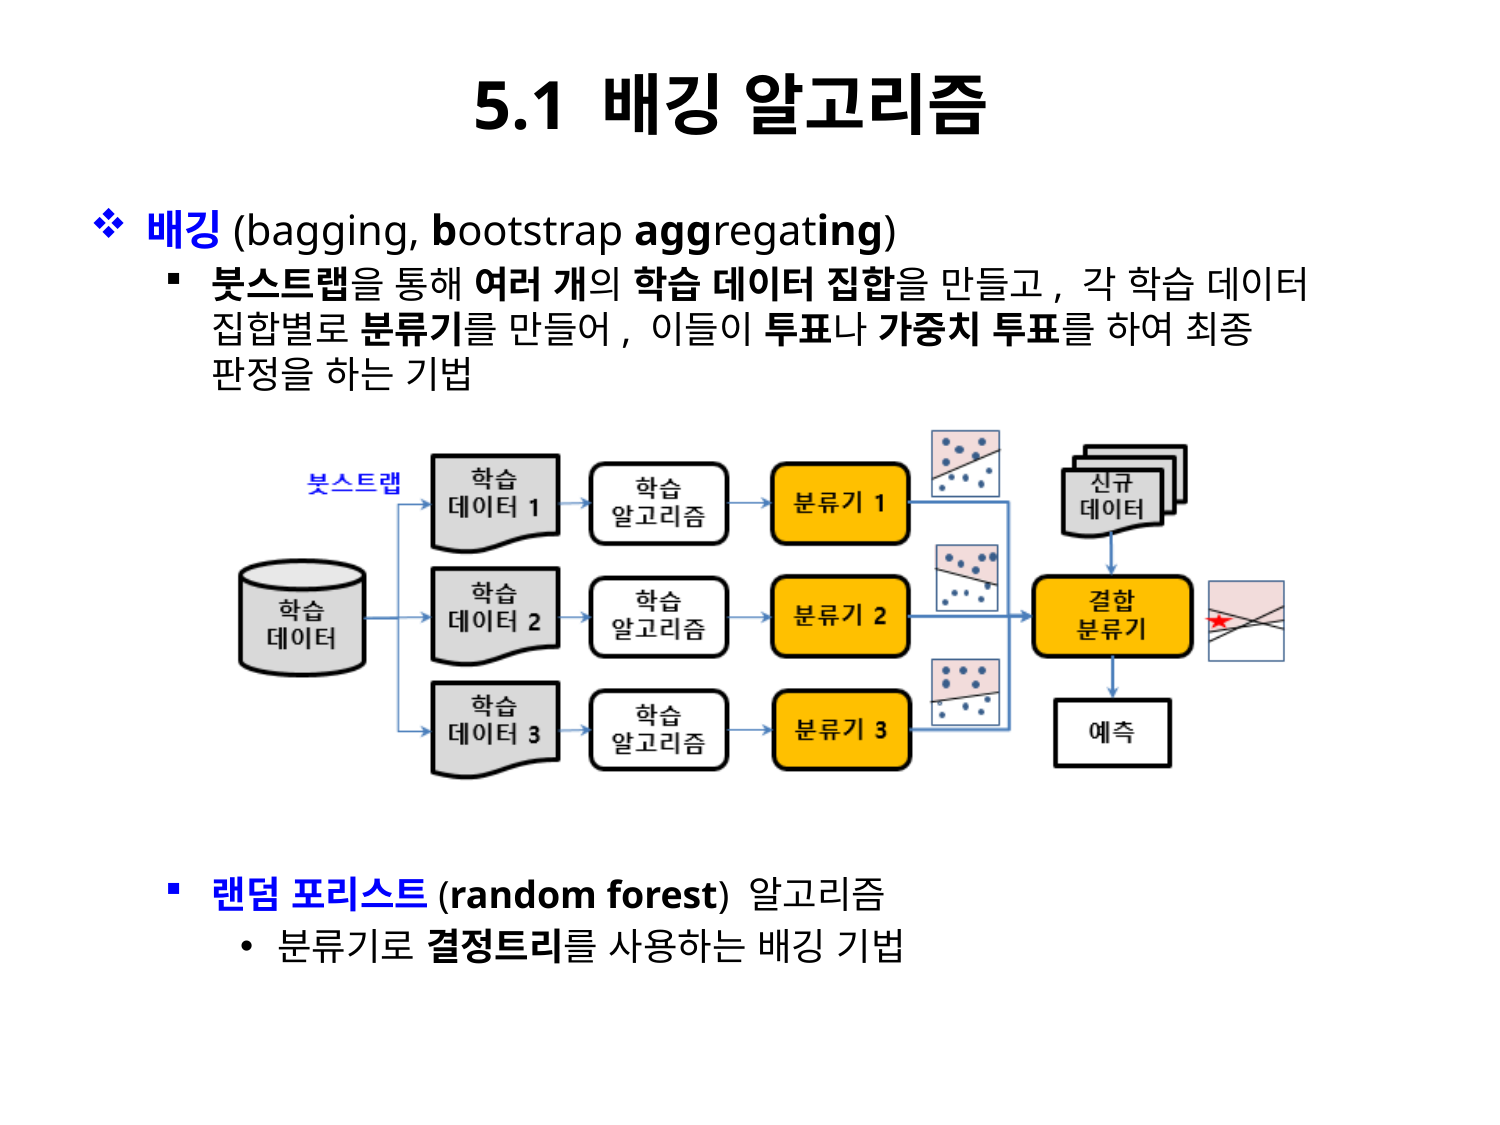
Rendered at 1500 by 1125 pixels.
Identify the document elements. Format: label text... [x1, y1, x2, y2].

list 배깅(bagging, bootstrap aggregating) 붓스트랩을 통해 여러 개의 학습 데이터 집합을 만들고, 각 학습 데이터 집합별로 분류기를 만들어, 이들이 투표나 가중치 투표를 하여 최종 판정을 하는 기법 랜덤 포리스트(random forest) 알고리즘 분류기로 결정트리를 사용하는 배깅 기법 [75, 196, 1425, 1071]
title 5.1 배깅 알고리즘 [75, 45, 1425, 161]
picture [179, 399, 1321, 792]
